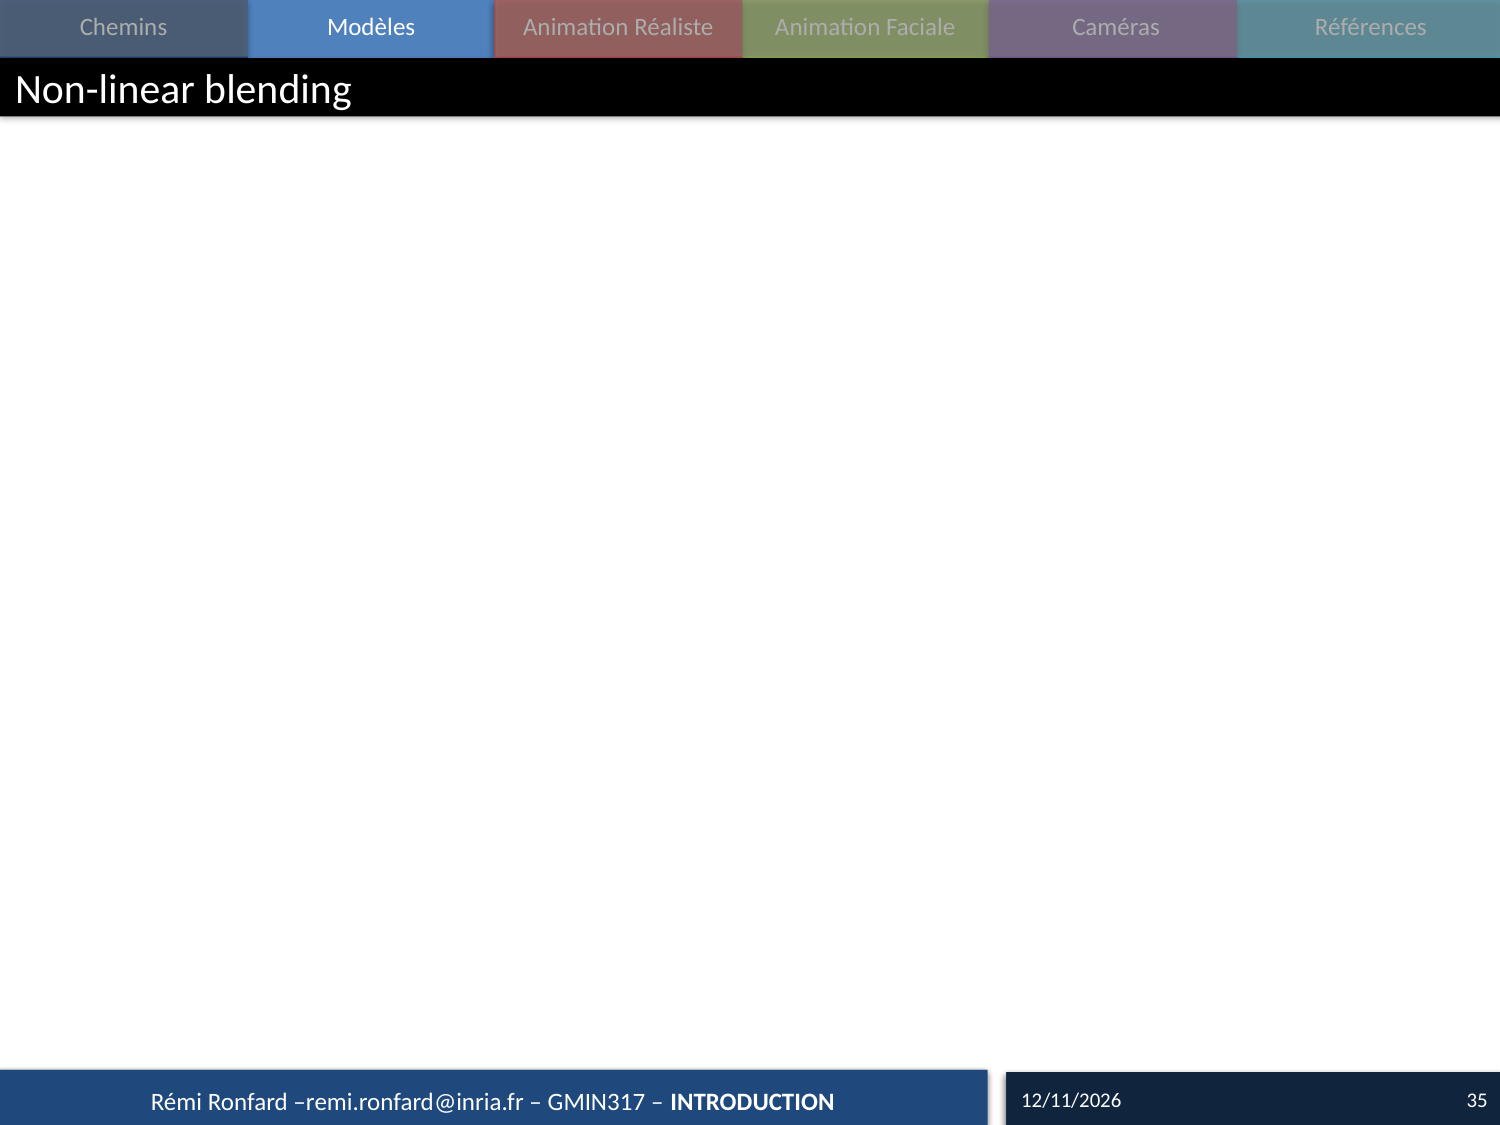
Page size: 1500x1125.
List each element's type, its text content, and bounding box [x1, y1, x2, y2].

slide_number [1006, 1070, 1153, 1125]
footer Rémi Ronfard –remi.ronfard@inria.fr – GMIN317 – INTRODUCTION [0, 1072, 988, 1125]
title Non-linear blending [0, 58, 1500, 117]
slide_number 35 [1153, 1071, 1500, 1125]
